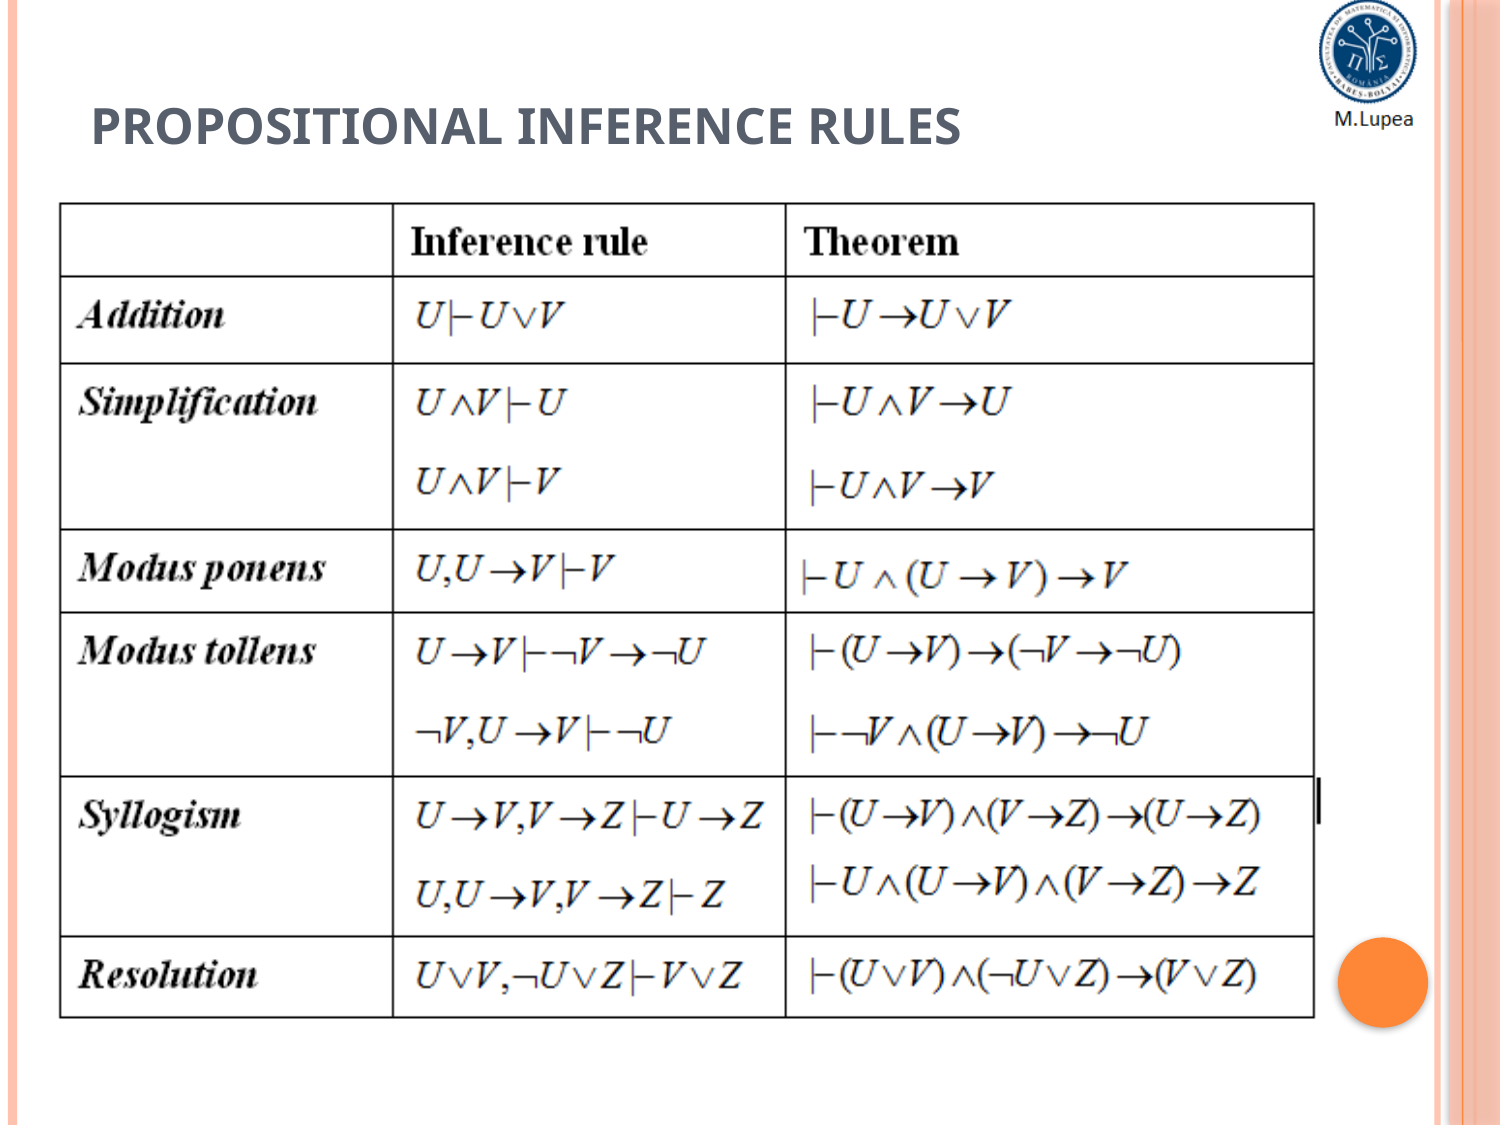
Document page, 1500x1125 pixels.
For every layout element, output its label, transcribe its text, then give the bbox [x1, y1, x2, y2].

title PROPOSITIONAL INFERENCE RULES [75, 45, 1300, 163]
picture [49, 199, 1326, 1026]
picture [1318, 0, 1424, 138]
